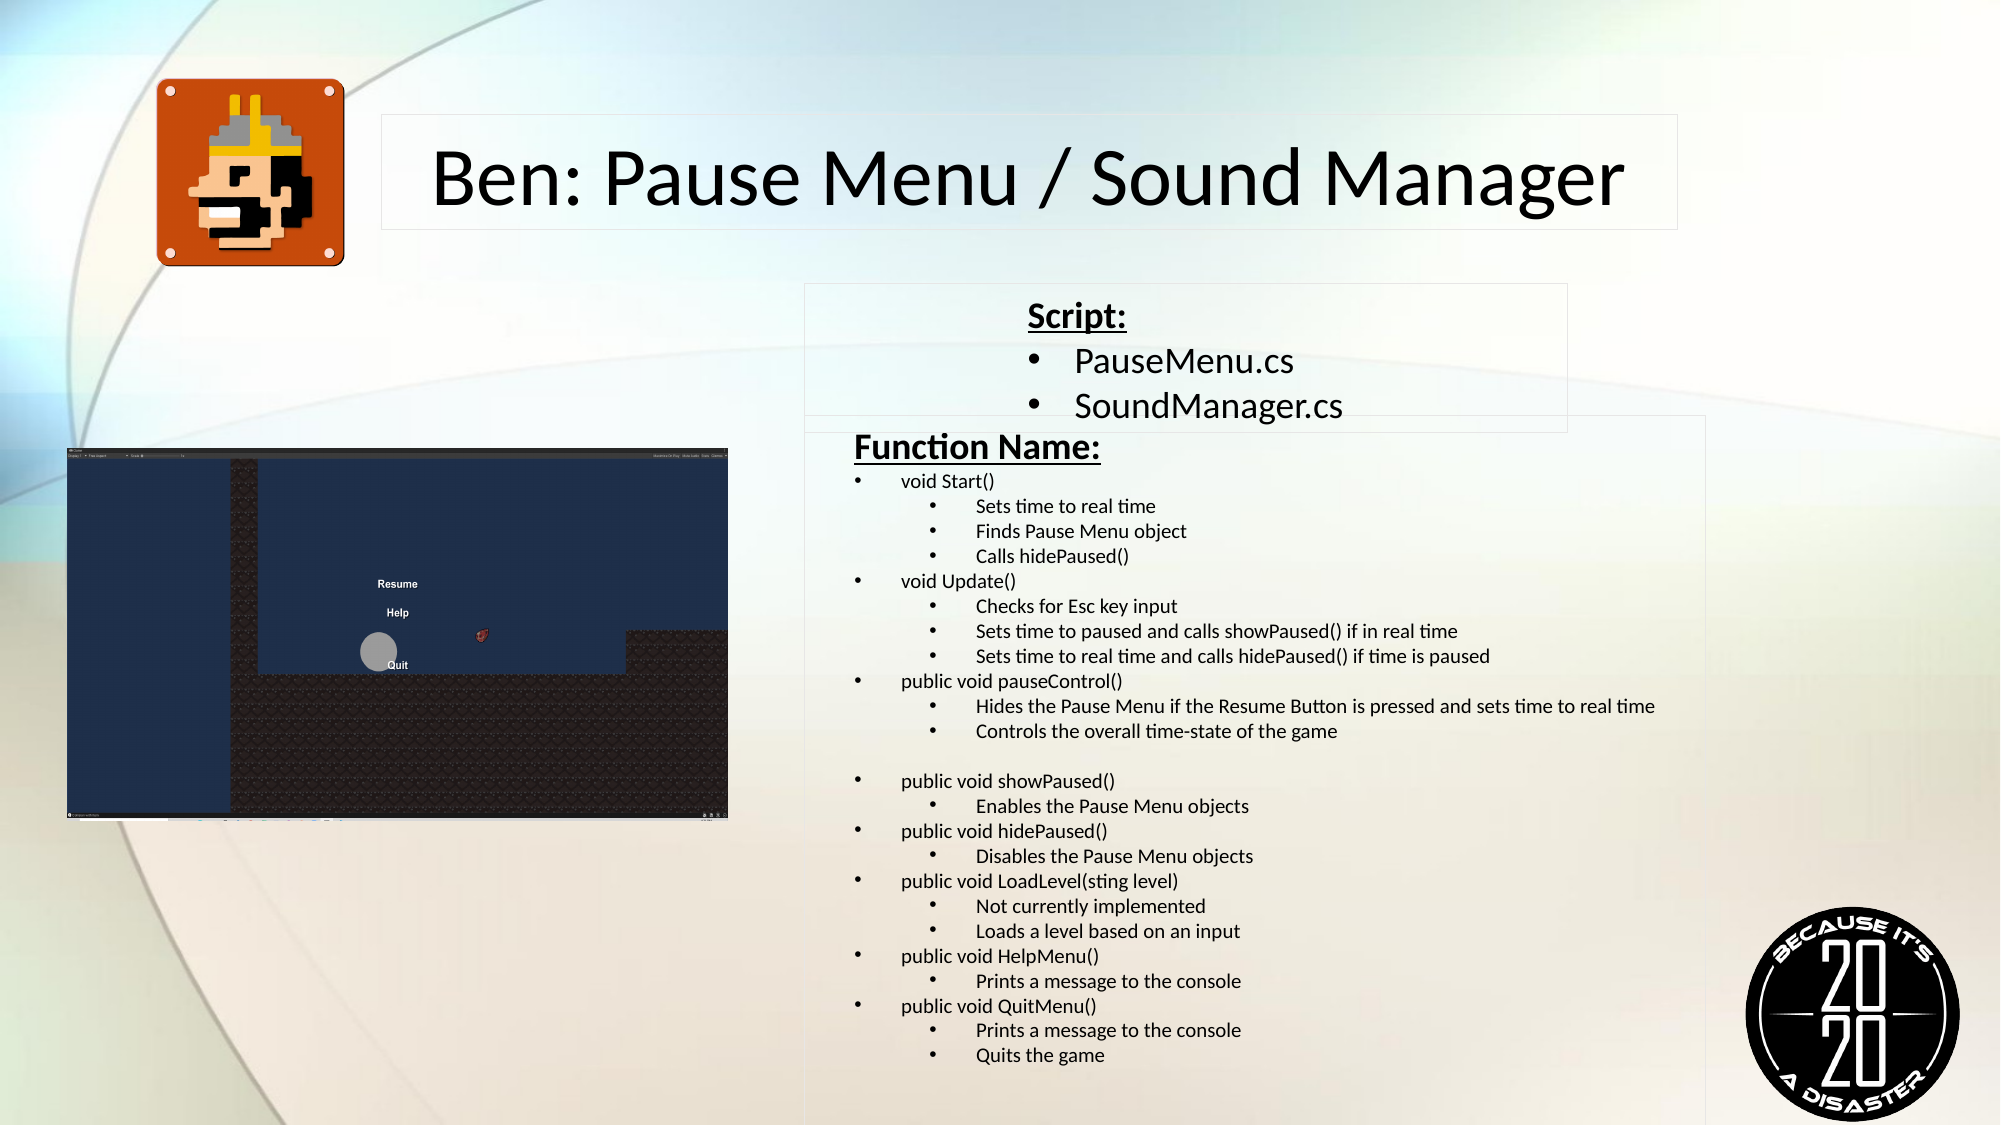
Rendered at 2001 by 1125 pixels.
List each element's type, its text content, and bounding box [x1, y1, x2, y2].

text_box Ben: Pause Menu / Sound Manager [401, 114, 1678, 230]
text_box Function Name: void Start() Sets time to real time Finds Pause Menu object Calls hidePaused() void Update() Checks for Esc key input Sets time to paused and calls showPaused() if in real time Sets time to real time and calls hidePaused() if time is paused public void pauseControl() Hides the Pause Menu if the Resume Button is pressed and sets time to real time Controls the overall time-state of the game public void showPaused() Enables the Pause Menu objects public void hidePaused() Disables the Pause Menu objects public void LoadLevel(sting level) Not currently implemented Loads a level based on an input public void HelpMenu() Prints a message to the console public void QuitMenu() Prints a message to the console Quits the game [804, 415, 1706, 1125]
text_box Script: PauseMenu.cs SoundManager.cs [804, 283, 1568, 433]
picture [0, 0, 2001, 1125]
